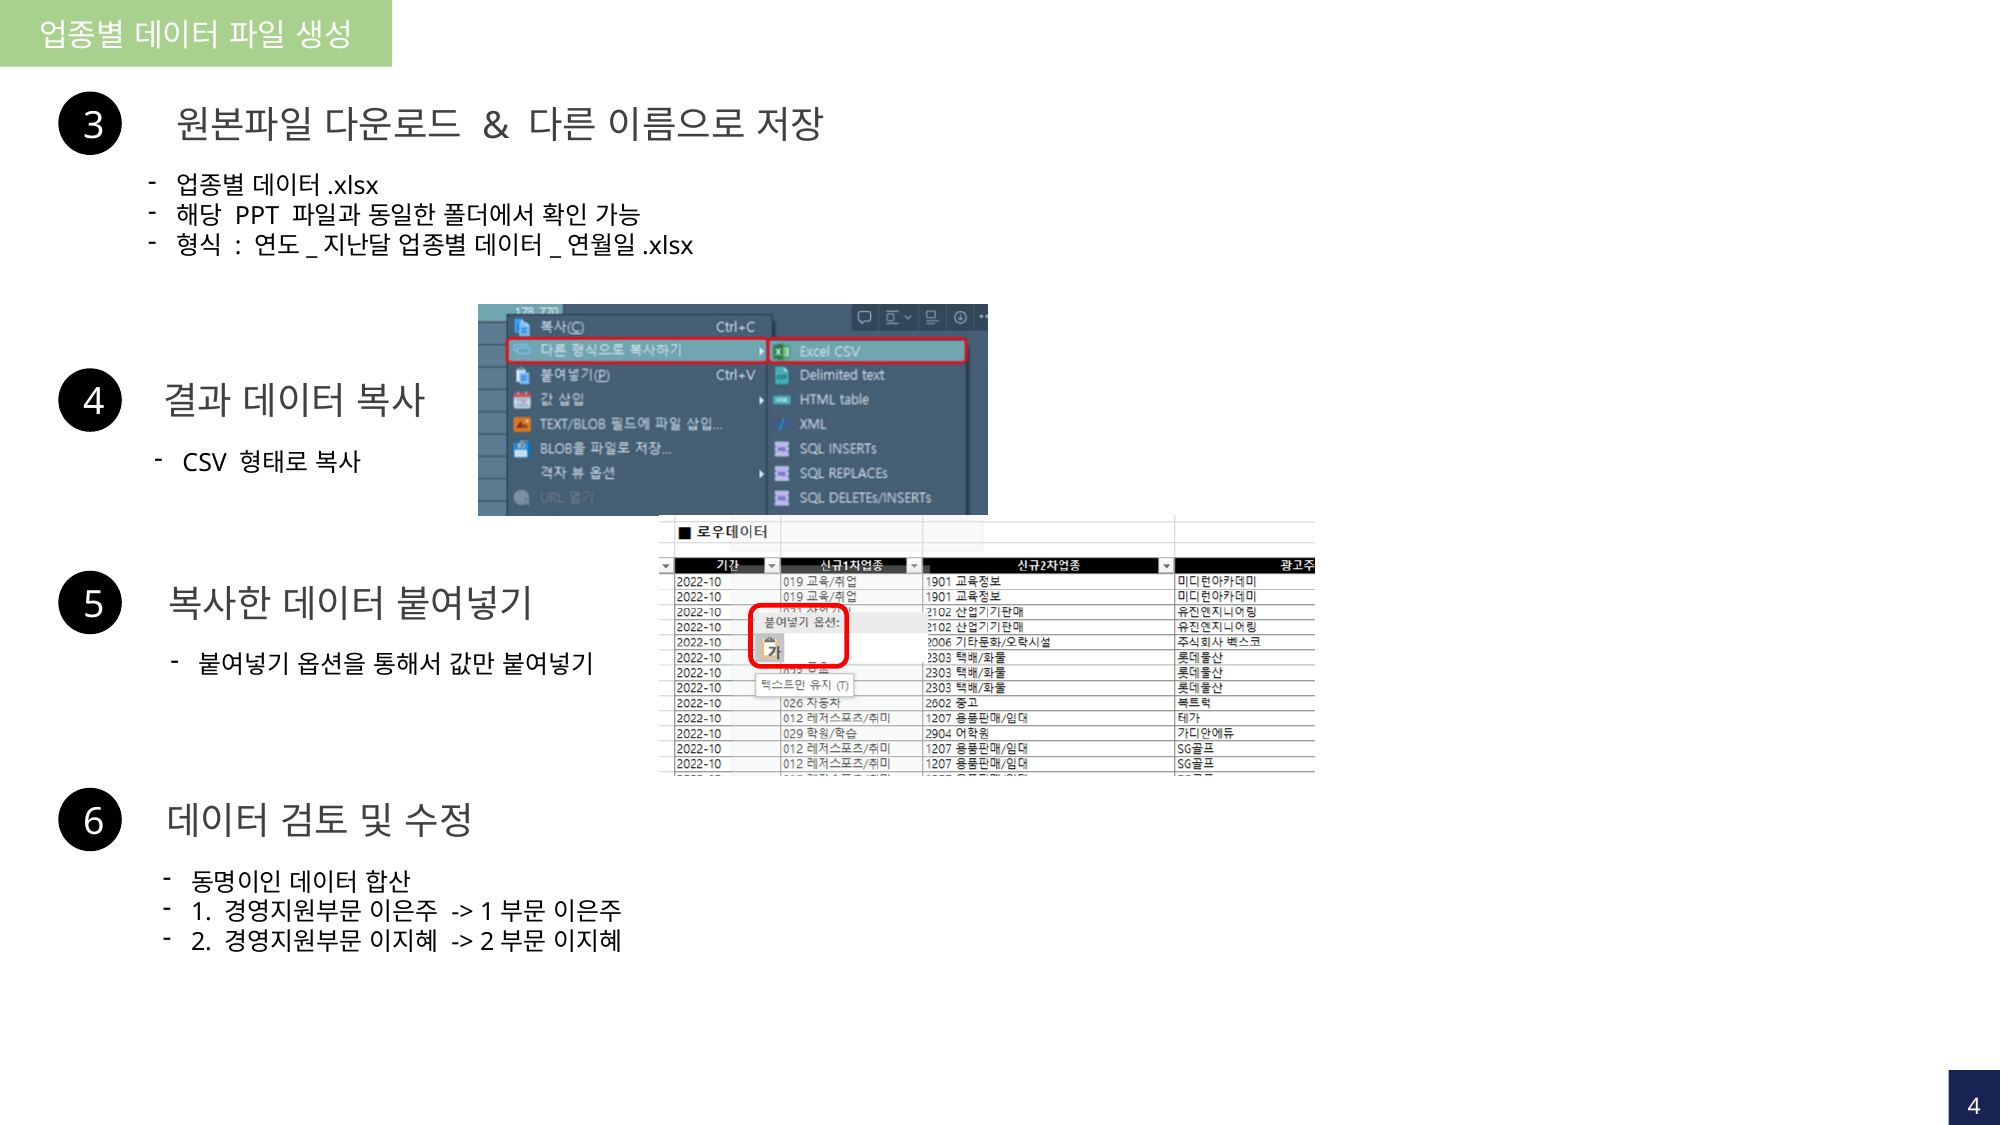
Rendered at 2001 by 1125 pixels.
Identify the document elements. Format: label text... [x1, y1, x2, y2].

text_box 3 [58, 91, 122, 155]
text_box 4 [1948, 1070, 2000, 1125]
picture [478, 304, 1316, 776]
text_box 5 [58, 570, 122, 635]
text_box 6 [58, 787, 122, 852]
text_box 업종별 데이터.xlsx 해당 PPT 파일과 동일한 폴더에서 확인 가능 형식 : 연도_지난달 업종별 데이터_연월일.xlsx [133, 162, 715, 267]
text_box 결과 데이터 복사 [148, 370, 441, 430]
text_box 데이터 검토 및 수정 [151, 789, 489, 850]
text_box 4 [58, 368, 122, 432]
text_box 붙여넣기 옵션을 통해서 값만 붙여넣기 [155, 641, 610, 687]
text_box 동명이인 데이터 합산 1. 경영지원부문 이은주 -> 1부문 이은주 2. 경영지원부문 이지혜 -> 2부문 이지혜 [148, 858, 638, 964]
text_box 복사한 데이터 붙여넣기 [153, 572, 550, 633]
text_box 업종별 데이터 파일 생성 [0, 0, 393, 68]
text_box 원본파일 다운로드 & 다른 이름으로 저장 [161, 93, 841, 154]
text_box CSV 형태로 복사 [139, 439, 377, 484]
